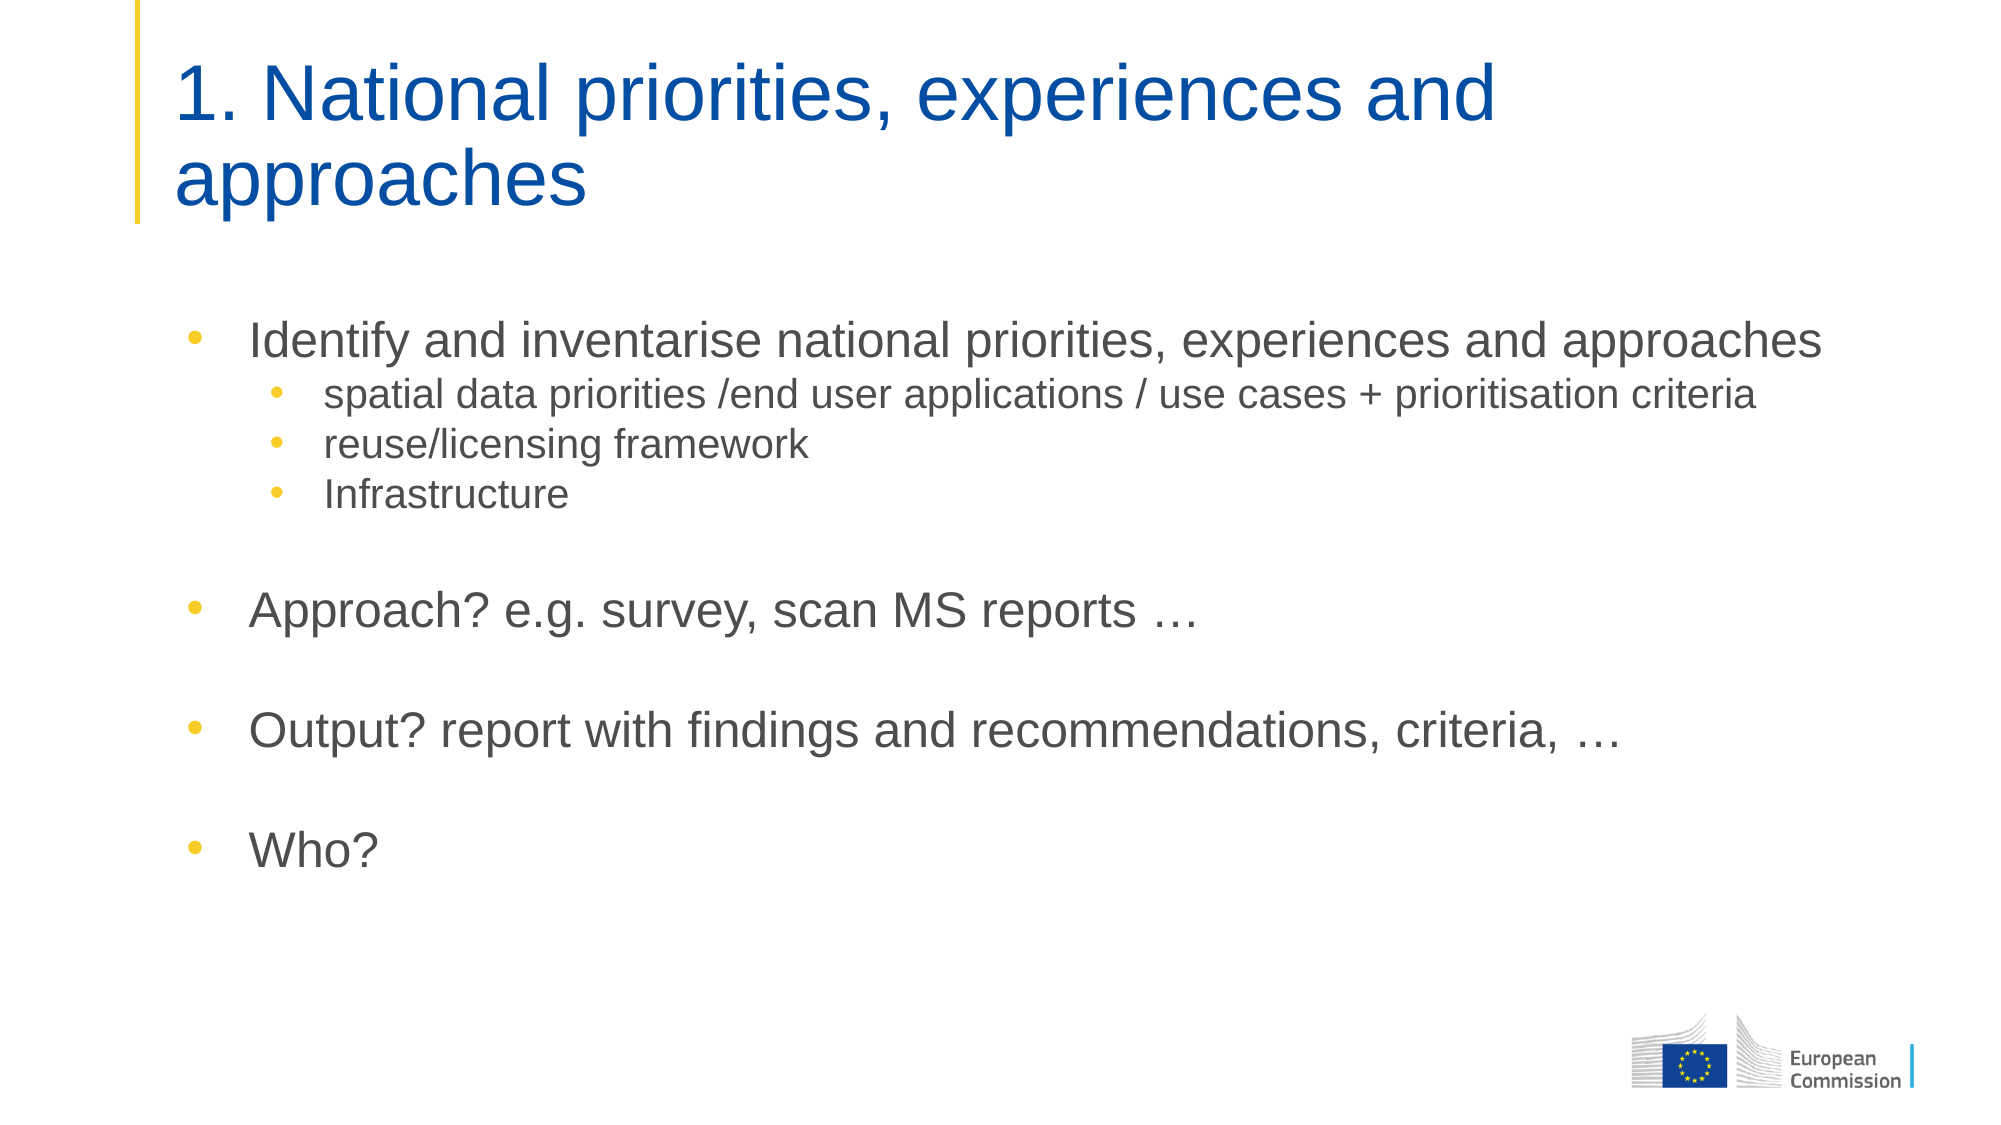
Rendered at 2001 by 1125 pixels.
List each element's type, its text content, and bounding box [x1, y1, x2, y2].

list Identify and inventarise national priorities, experiences and approaches spatial data priorities /end user applications / use cases + prioritisation criteria reuse/licensing framework Infrastructure Approach? e.g. survey, scan MS reports … Output? report with findings and recommendations, criteria, … Who? [158, 299, 1843, 984]
title 1. National priorities, experiences and approaches [159, 94, 1843, 223]
picture [1631, 1013, 1915, 1091]
